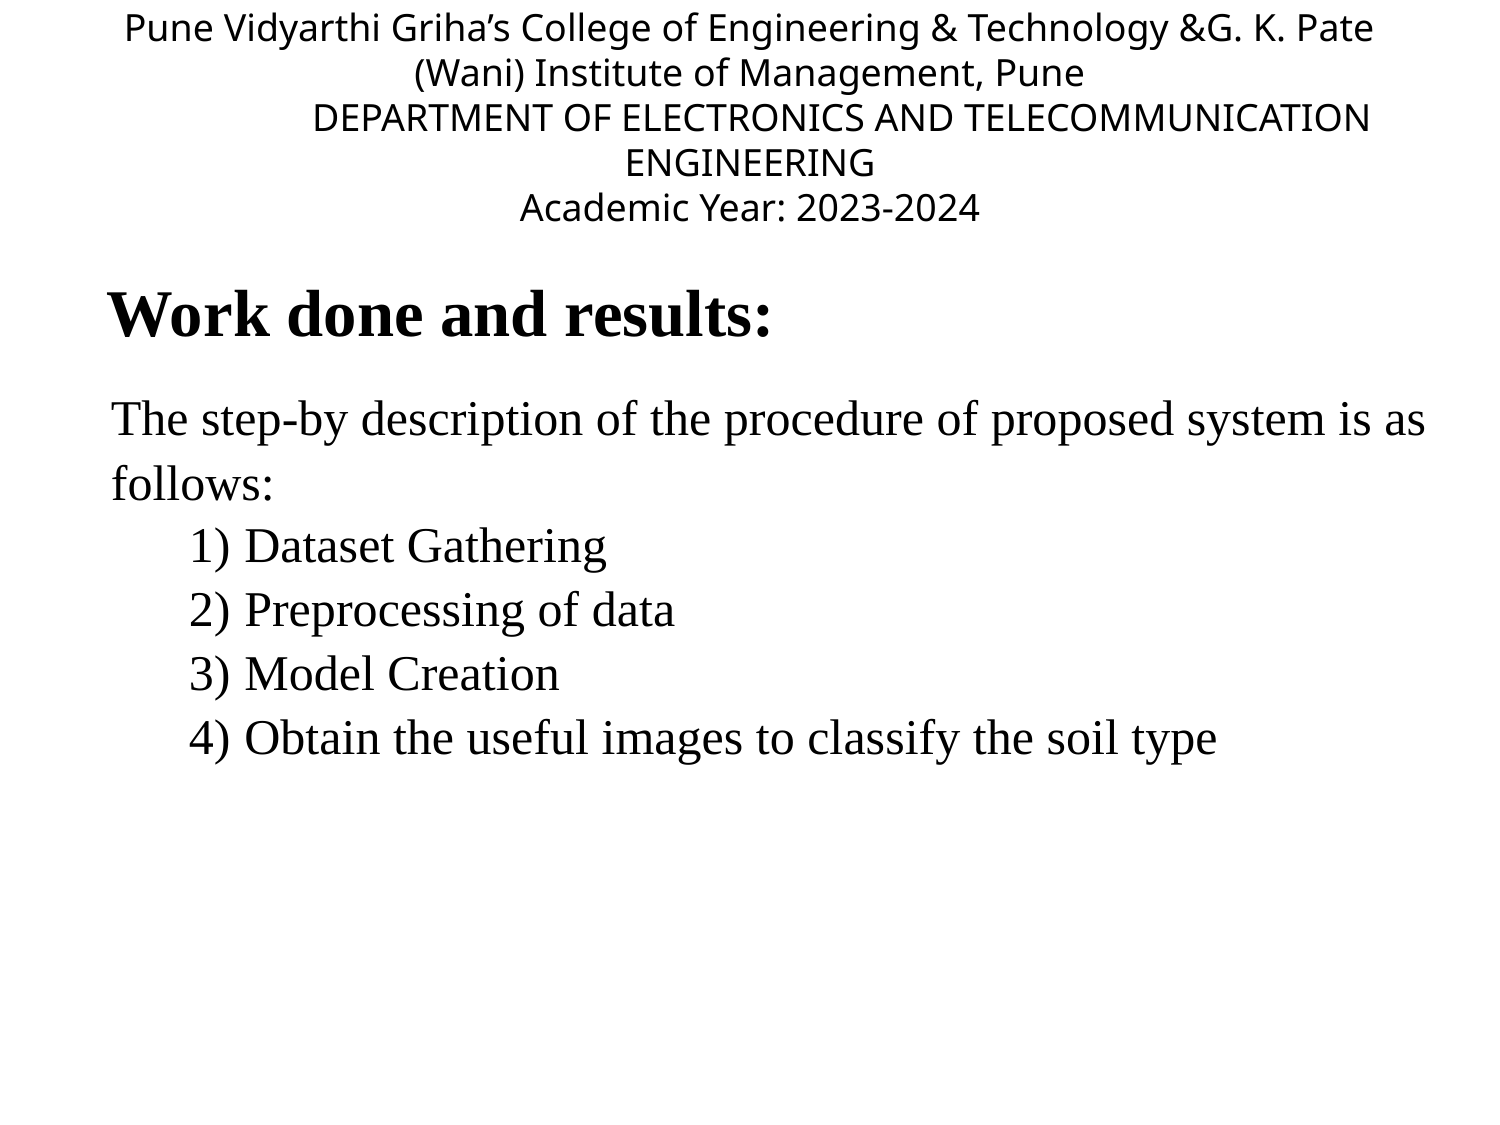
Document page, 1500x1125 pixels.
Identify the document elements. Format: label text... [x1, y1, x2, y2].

list Work done and results: [75, 262, 1425, 1005]
title Pune Vidyarthi Griha’s College of Engineering & Technology &G. K. Pate (Wani) Institute of Management, Pune DEPARTMENT OF ELECTRONICS AND TELECOMMUNICATION ENGINEERING Academic Year: 2023-2024 [75, 0, 1425, 233]
text_box The step-by description of the procedure of proposed system is as follows: Dataset Gathering Preprocessing of data Model Creation Obtain the useful images to classify the soil type [110, 380, 1478, 845]
